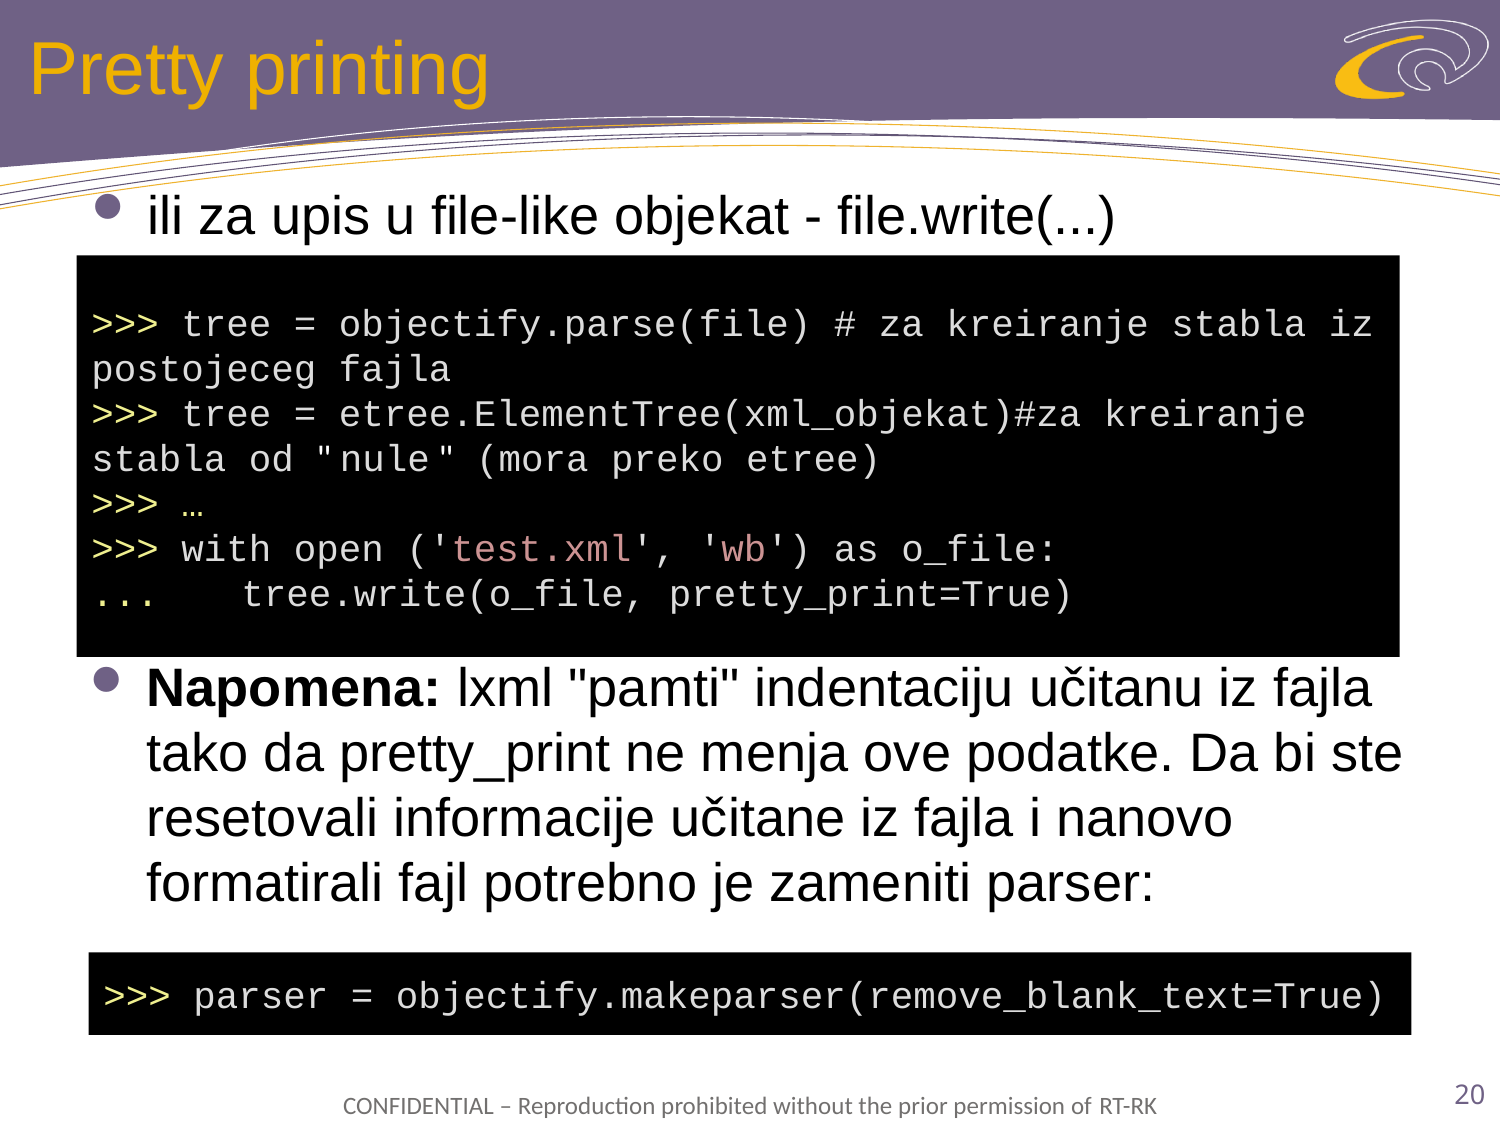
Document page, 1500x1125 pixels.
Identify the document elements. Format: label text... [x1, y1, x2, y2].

text_box >>> parser = objectify.makeparser(remove_blank_text=True) [86, 950, 1413, 1037]
list Napomena: lxml "pamti" indentaciju učitanu iz fajla tako da pretty_print ne menja ove podatke. Da bi ste resetovali informacije učitane iz fajla i nanovo formatirali fajl potrebno je zameniti parser: [74, 644, 1426, 929]
text_box >>> tree = objectify.parse(file) # za kreiranje stabla iz postojeceg fajla >>> tree = etree.ElementTree(xml_objekat)#za kreiranje stabla od " nule " (mora preko etree) >>> … >>> with open ('test.xml', 'wb') as o_file: ... tree.write(o_file, pretty_print=True) [75, 253, 1402, 659]
title Pretty printing [13, 19, 1313, 138]
text_box ili za upis u file-like objekat - file.write(...) [76, 172, 1427, 260]
picture [1322, 0, 1500, 102]
